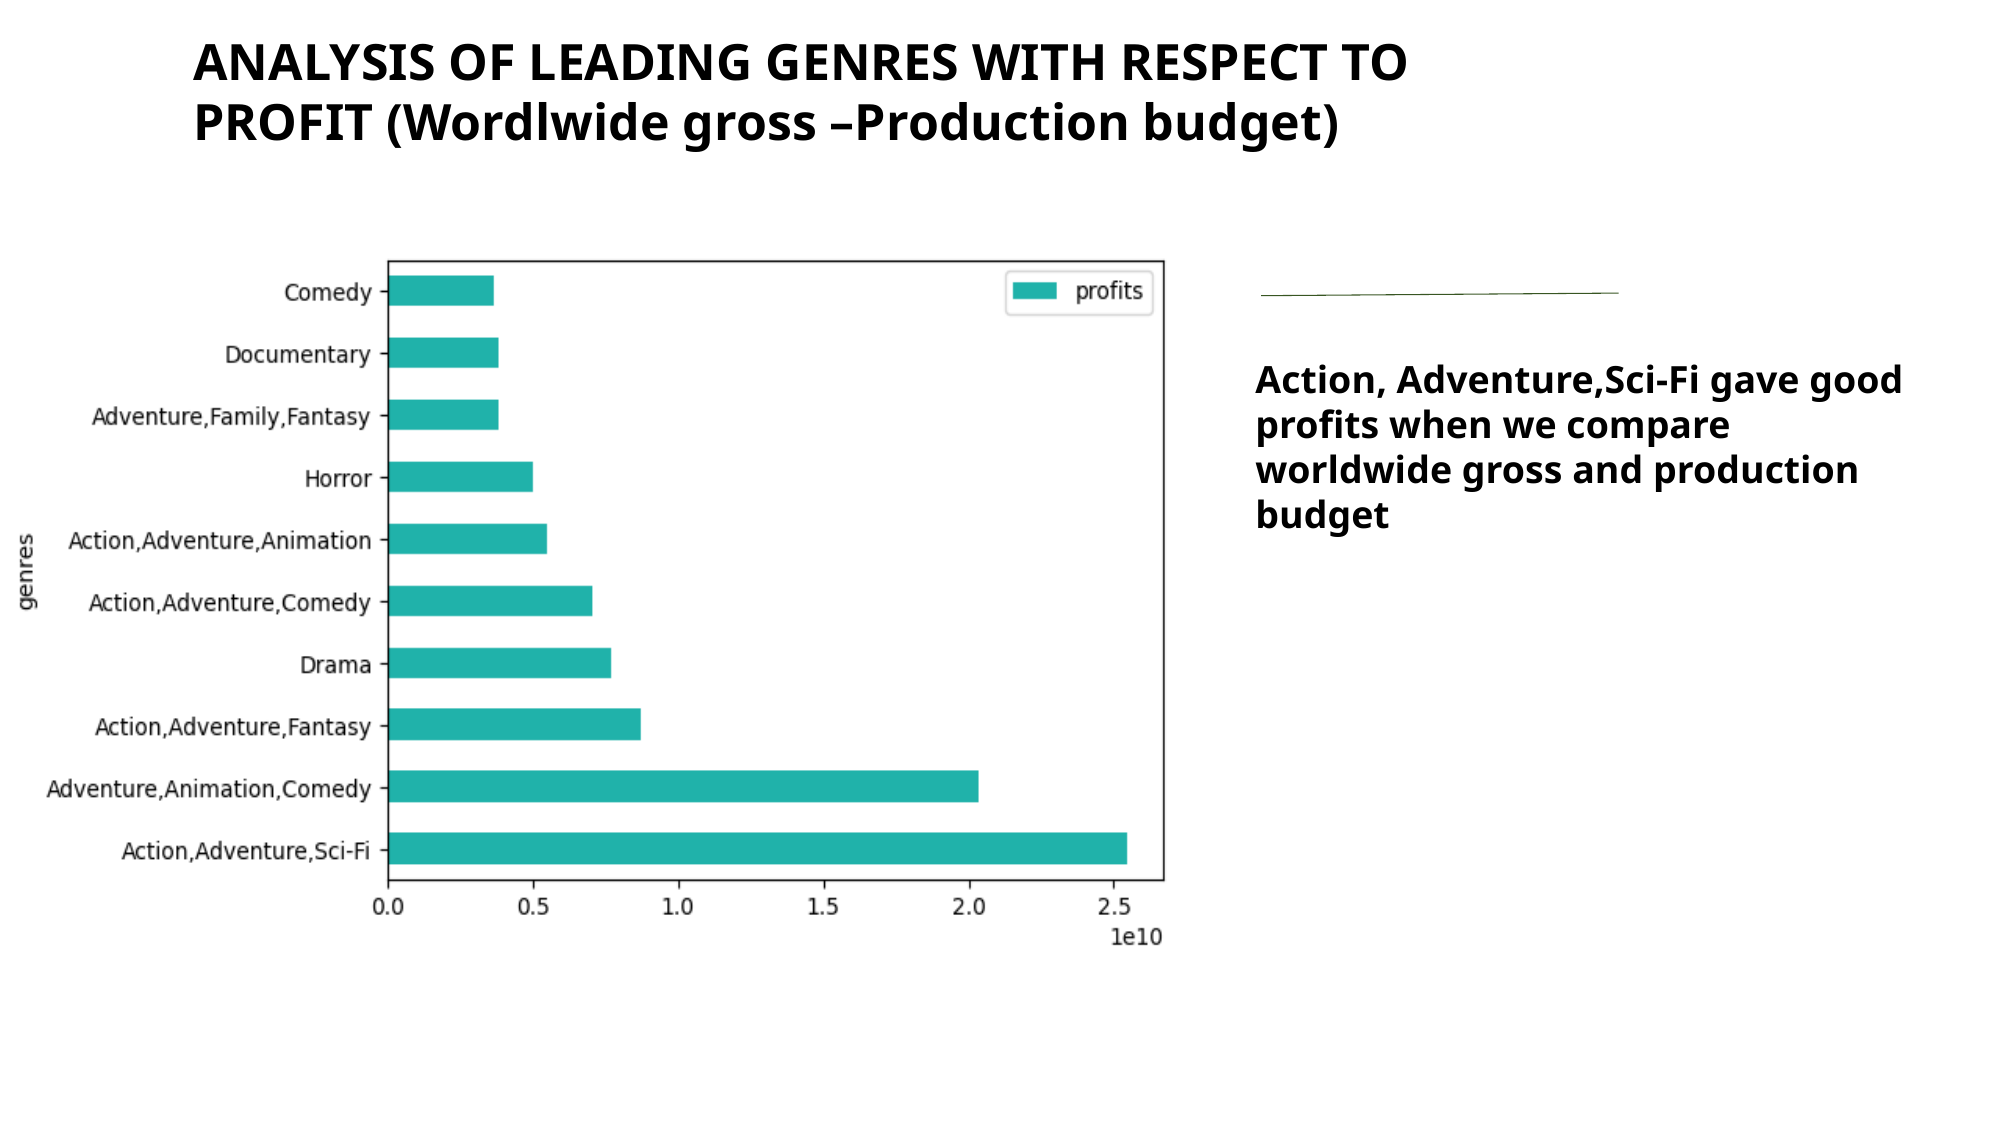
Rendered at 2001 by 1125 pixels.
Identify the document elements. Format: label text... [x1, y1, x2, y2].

picture [0, 244, 1179, 967]
text_box ANALYSIS OF LEADING GENRES WITH RESPECT TO PROFIT (Wordlwide gross –Production budget) [178, 22, 1595, 158]
text_box Action, Adventure,Sci-Fi gave good profits when we compare worldwide gross and production budget [1240, 348, 1949, 544]
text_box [1261, 292, 1619, 296]
